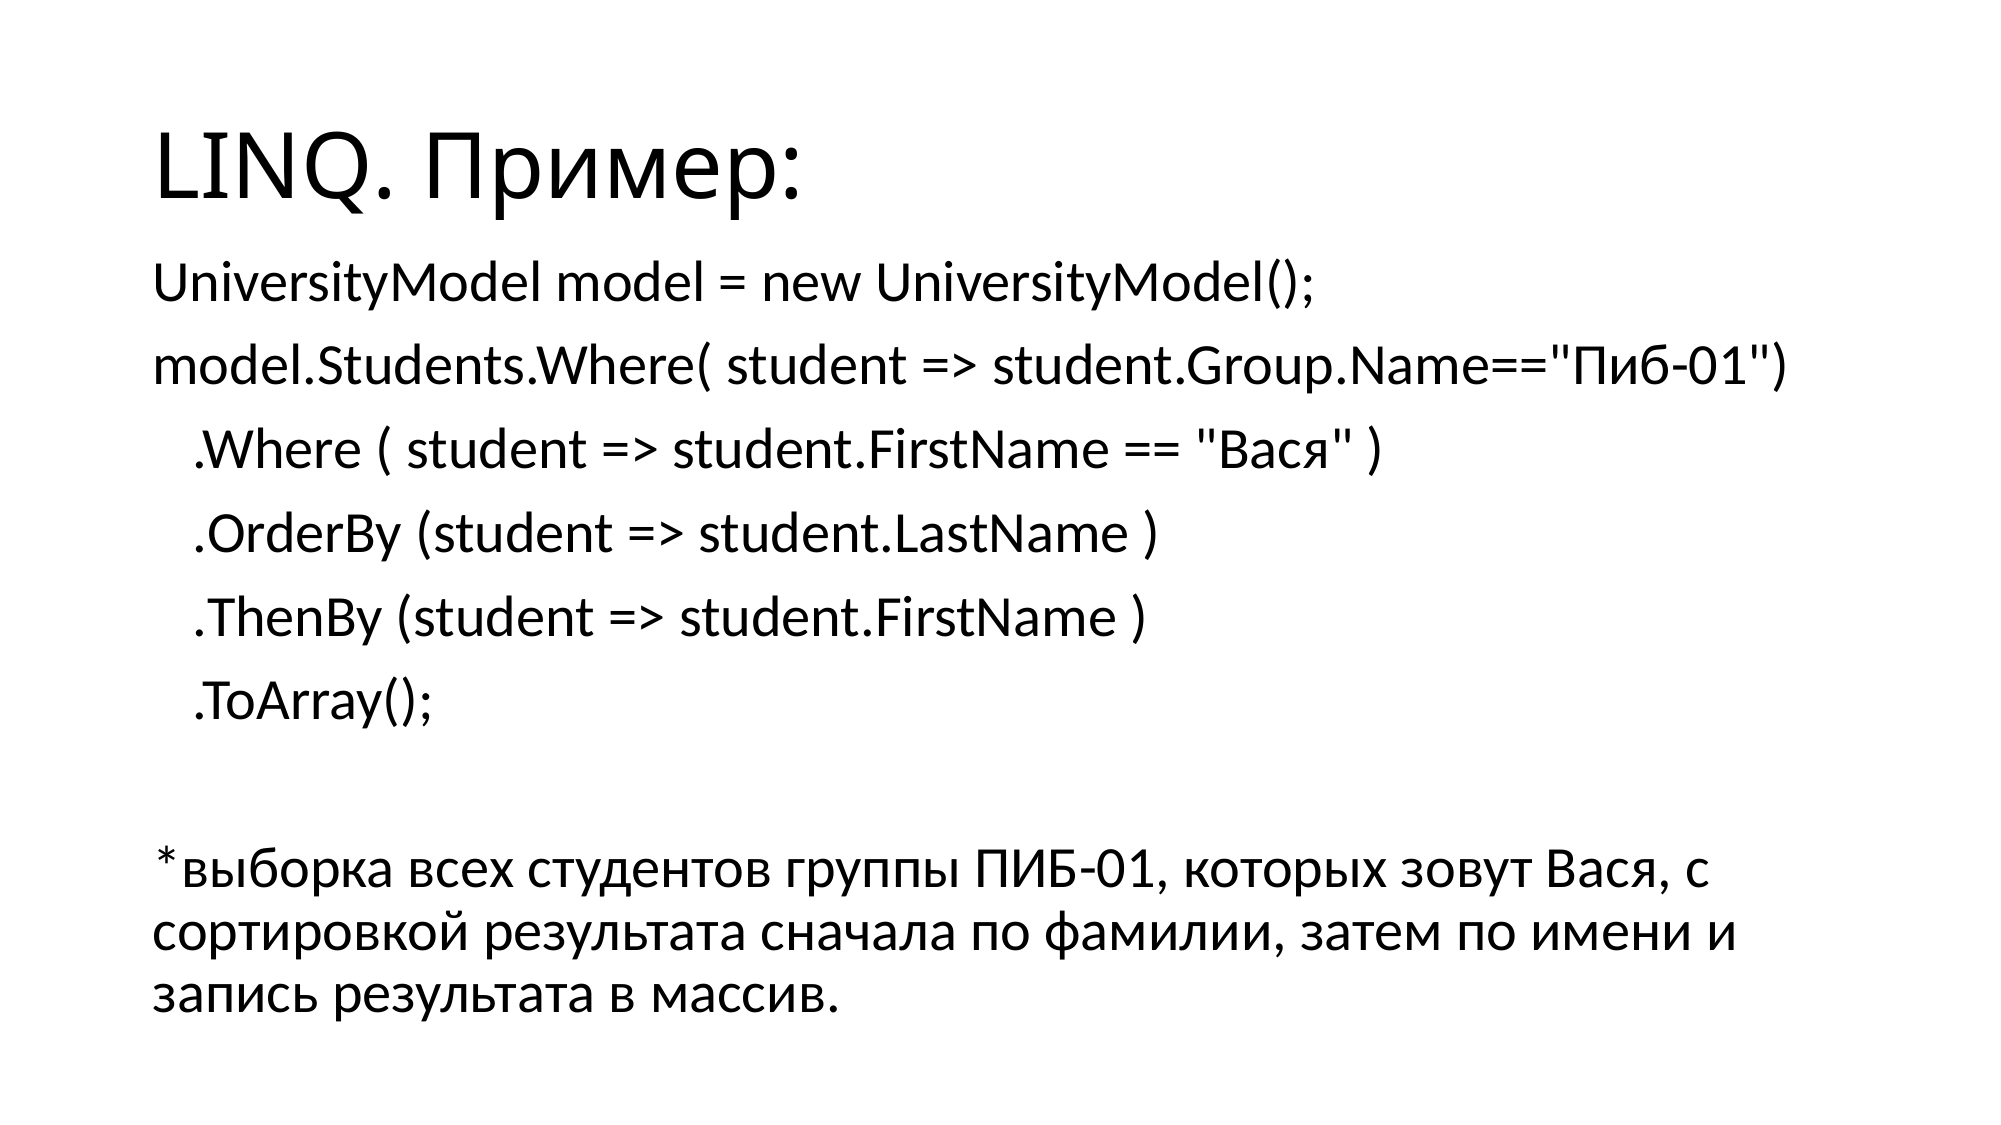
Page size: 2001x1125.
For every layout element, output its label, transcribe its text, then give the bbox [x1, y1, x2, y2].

title LINQ. Пример: [137, 59, 1863, 243]
list UniversityModel model = new UniversityModel(); model.Students.Where( student => student.Group.Name=="Пиб-01") .Where ( student => student.FirstName == "Вася" ) .OrderBy (student => student.LastName ) .ThenBy (student => student.FirstName ) .ToArray(); *выборка всех студентов группы ПИБ-01, которых зовут Вася, с сортировкой результата сначала по фамилии, затем по имени и запись результата в массив. [137, 243, 1863, 1066]
